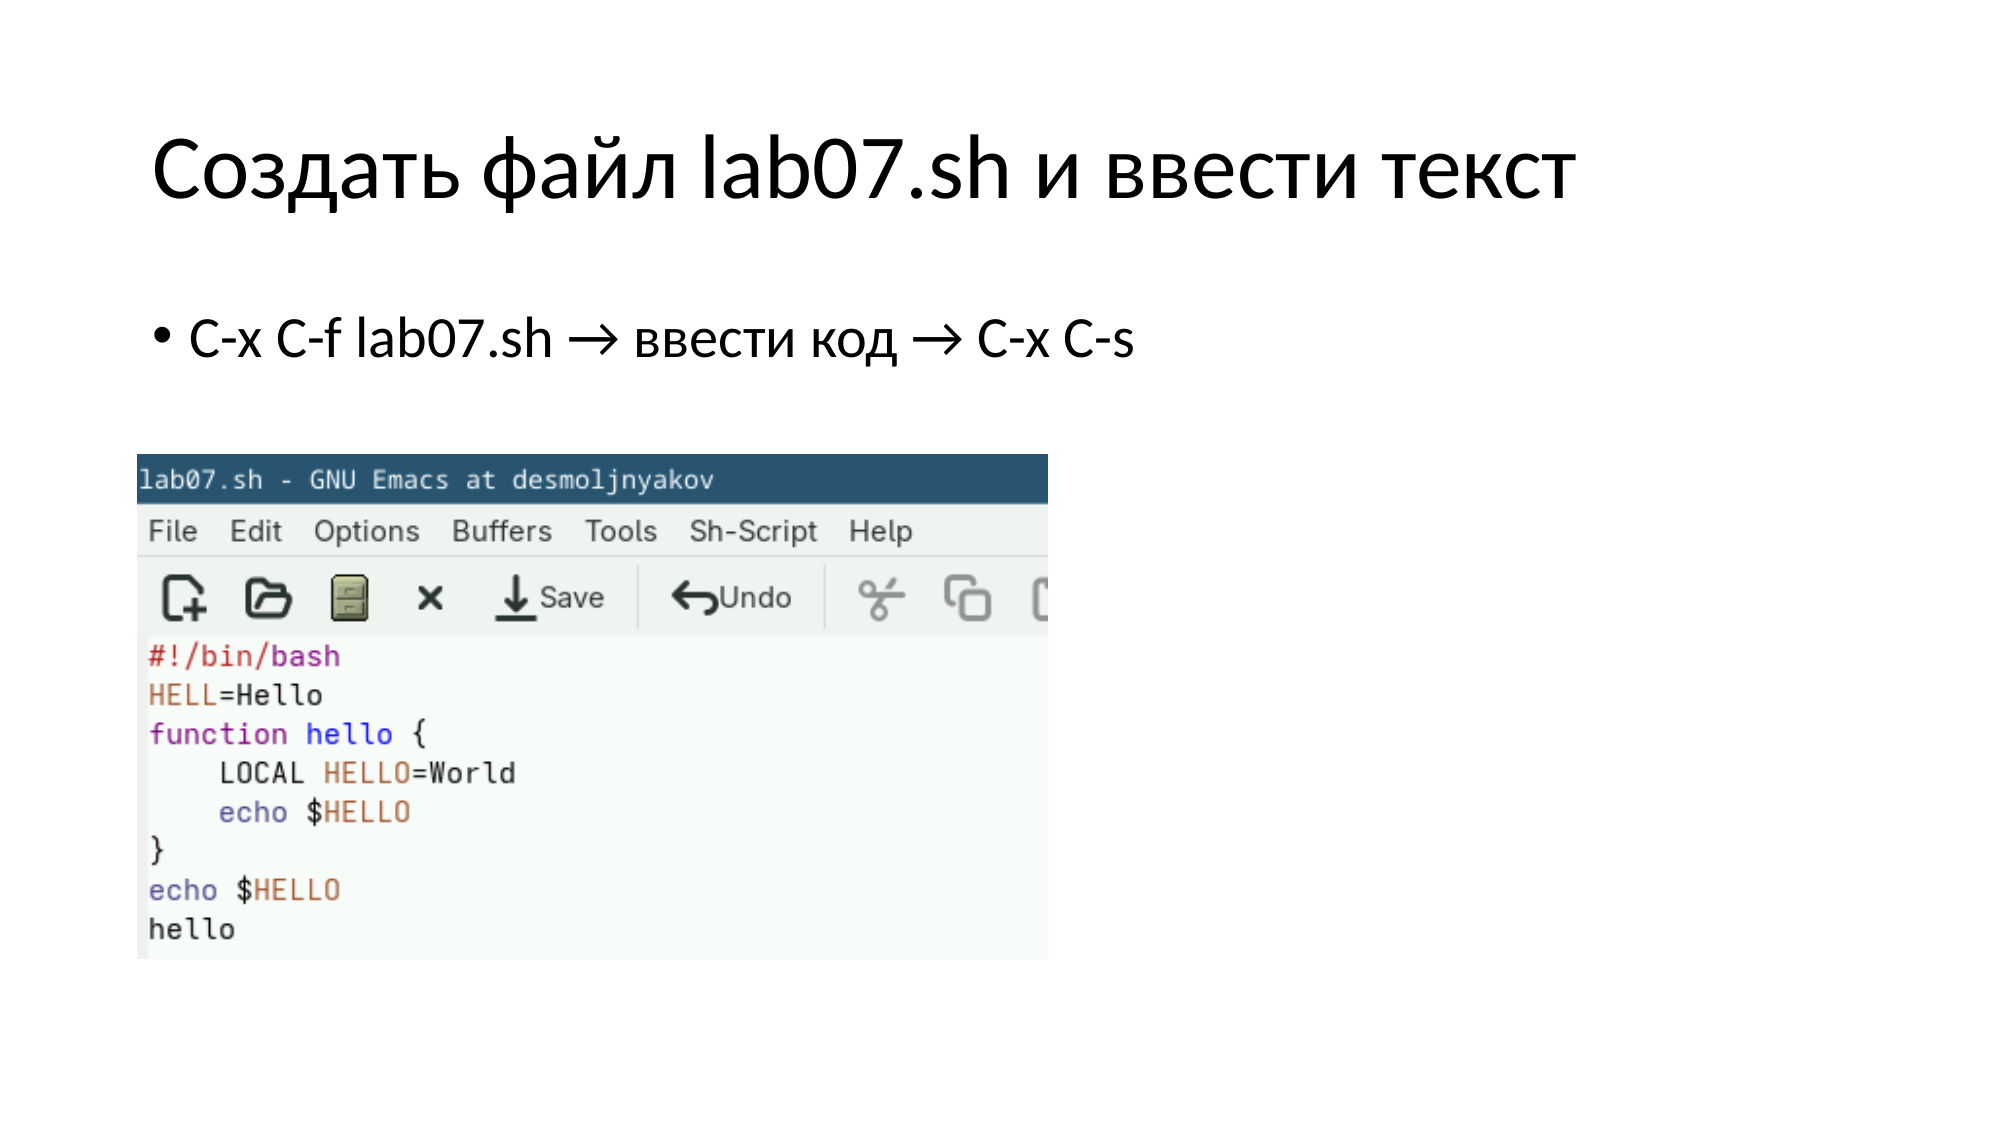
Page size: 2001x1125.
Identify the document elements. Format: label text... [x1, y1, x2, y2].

picture [137, 454, 1048, 959]
list C-x C-f lab07.sh → ввести код → C-x C-s [137, 299, 1863, 1014]
title Создать файл lab07.sh и ввести текст [137, 59, 1863, 278]
